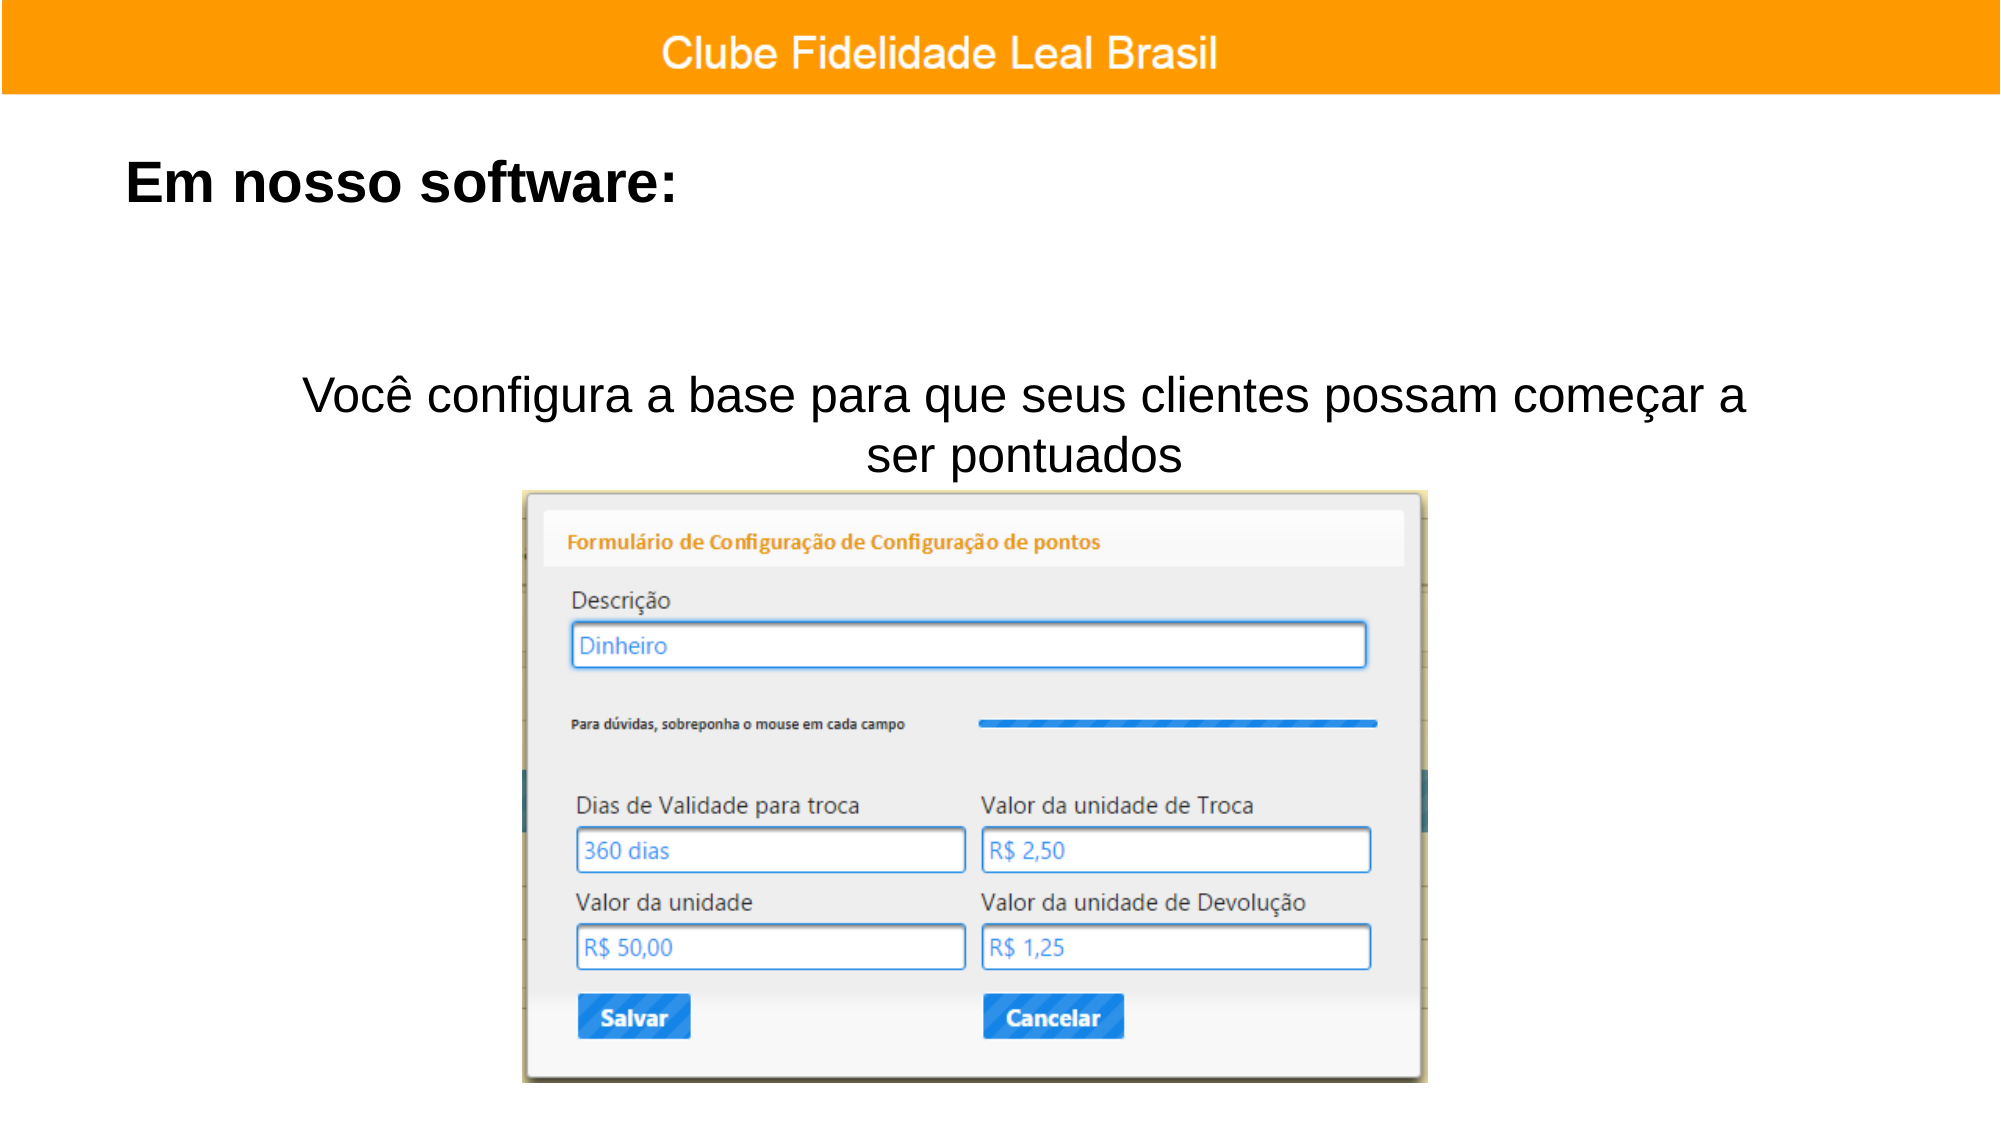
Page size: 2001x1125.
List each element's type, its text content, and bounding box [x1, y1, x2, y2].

text_box Você configura a base para que seus clientes possam começar a ser pontuados [268, 354, 1781, 490]
picture [522, 490, 1428, 1083]
picture [2, 0, 2000, 96]
subtitle Em nosso software: [107, 96, 698, 514]
